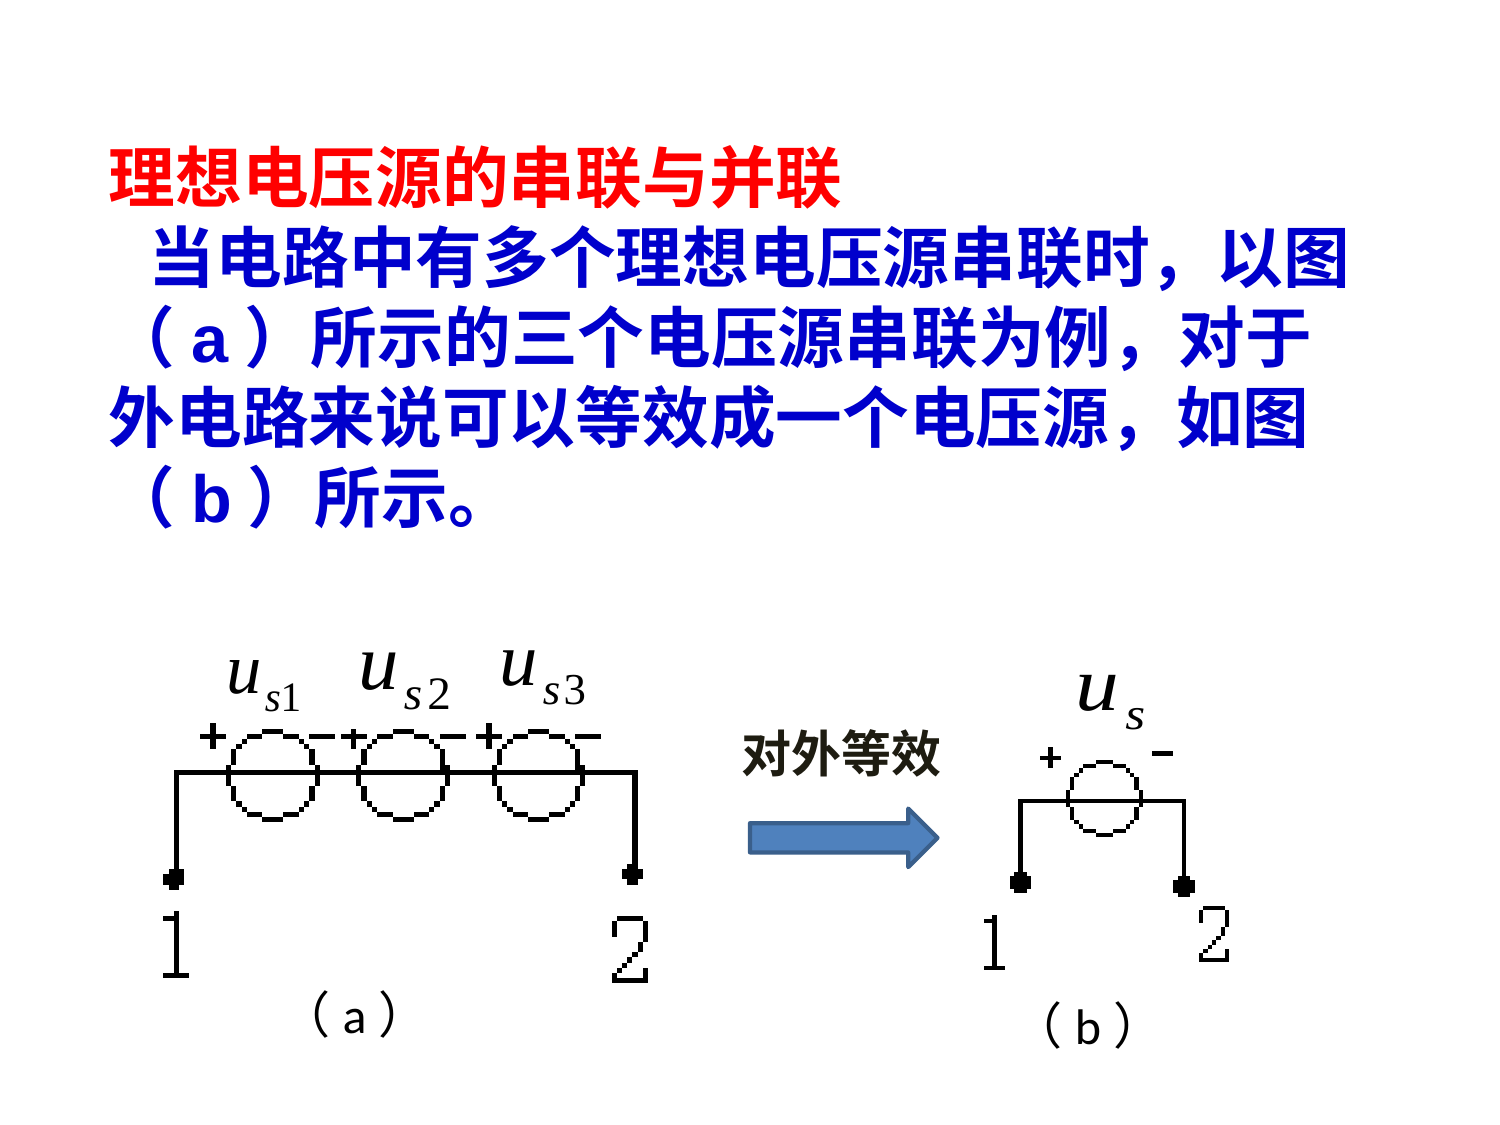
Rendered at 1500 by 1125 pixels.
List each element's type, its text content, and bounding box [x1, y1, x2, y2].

text_box （b） [998, 1009, 1188, 1063]
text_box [1065, 633, 1161, 749]
text_box 对外等效 [726, 714, 961, 790]
text_box [747, 806, 932, 870]
text_box 理想电压源的串联与并联 当电路中有多个理想电压源串联时，以图（a）所示的三个电压源串联为例，对于外电路来说可以等效成一个电压源，如图（b）所示。 [93, 128, 1370, 544]
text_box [348, 609, 464, 730]
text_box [218, 621, 313, 730]
picture [116, 702, 685, 1016]
picture [937, 726, 1277, 1001]
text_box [489, 609, 600, 724]
text_box （a） [265, 1024, 479, 1051]
